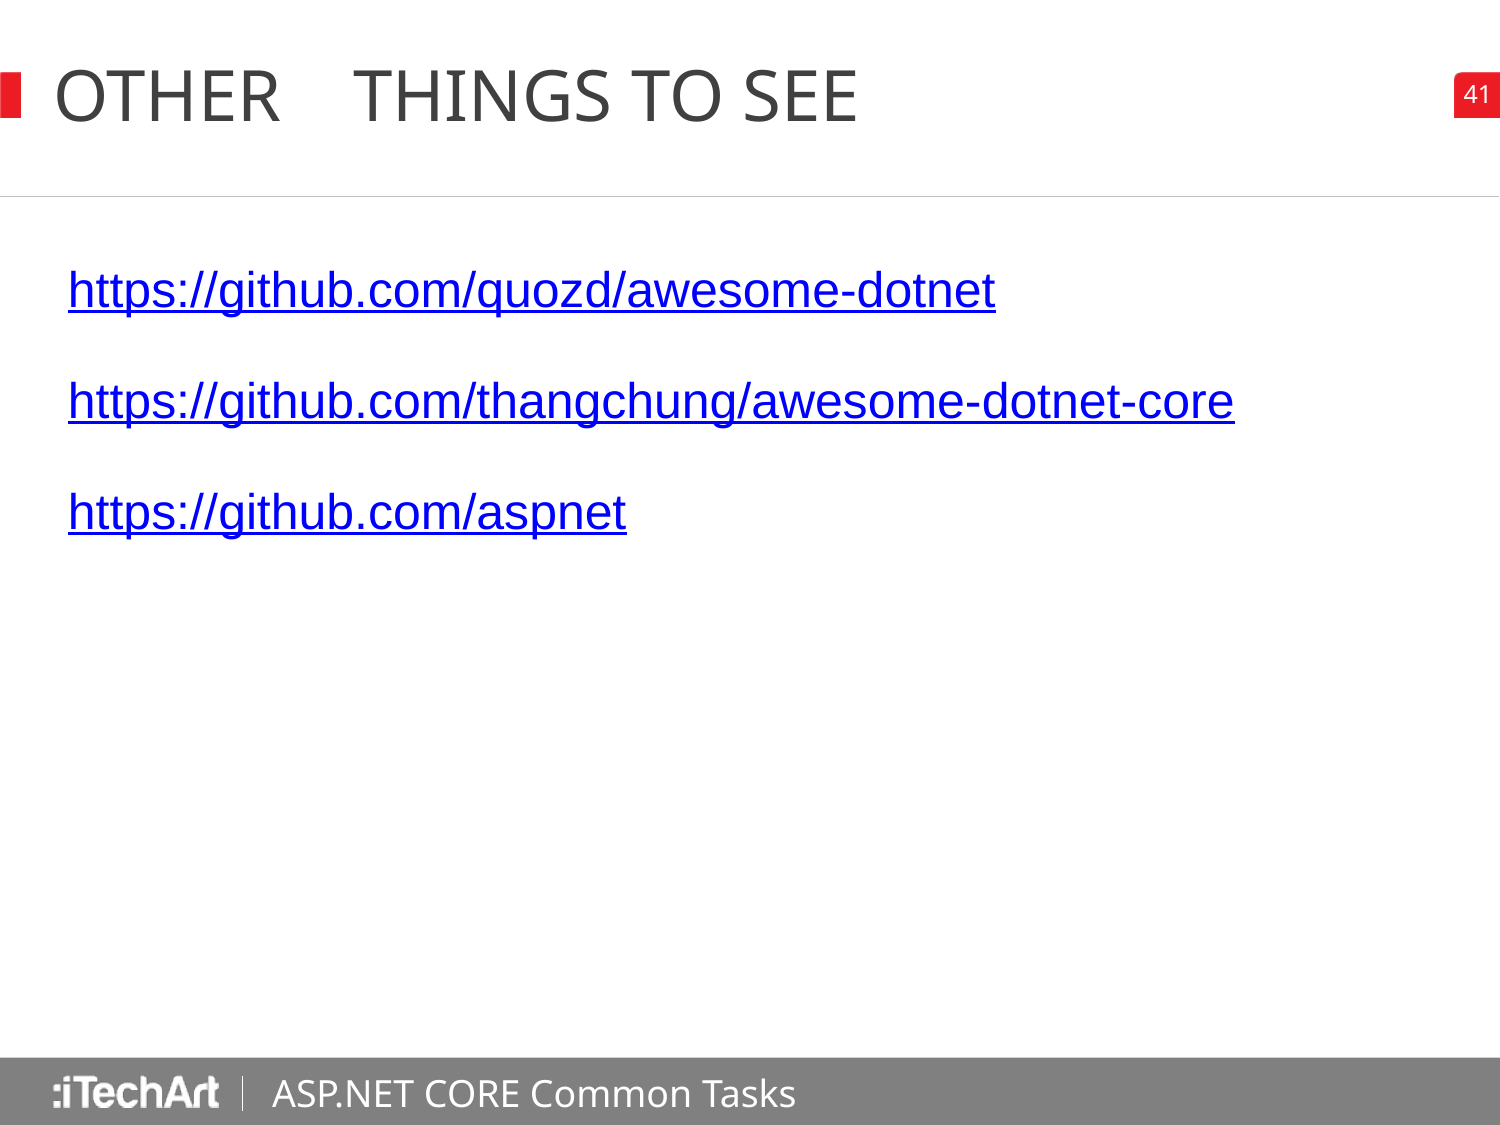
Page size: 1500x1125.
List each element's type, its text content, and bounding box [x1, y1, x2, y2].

title OTHER THINGS to SEE [53, 0, 1449, 197]
list https://github.com/quozd/awesome-dotnet https://github.com/thangchung/awesome-dotnet-core https://github.com/aspnet [53, 220, 1447, 1024]
picture [1454, 72, 1500, 118]
picture [53, 1075, 219, 1108]
picture [0, 72, 21, 118]
